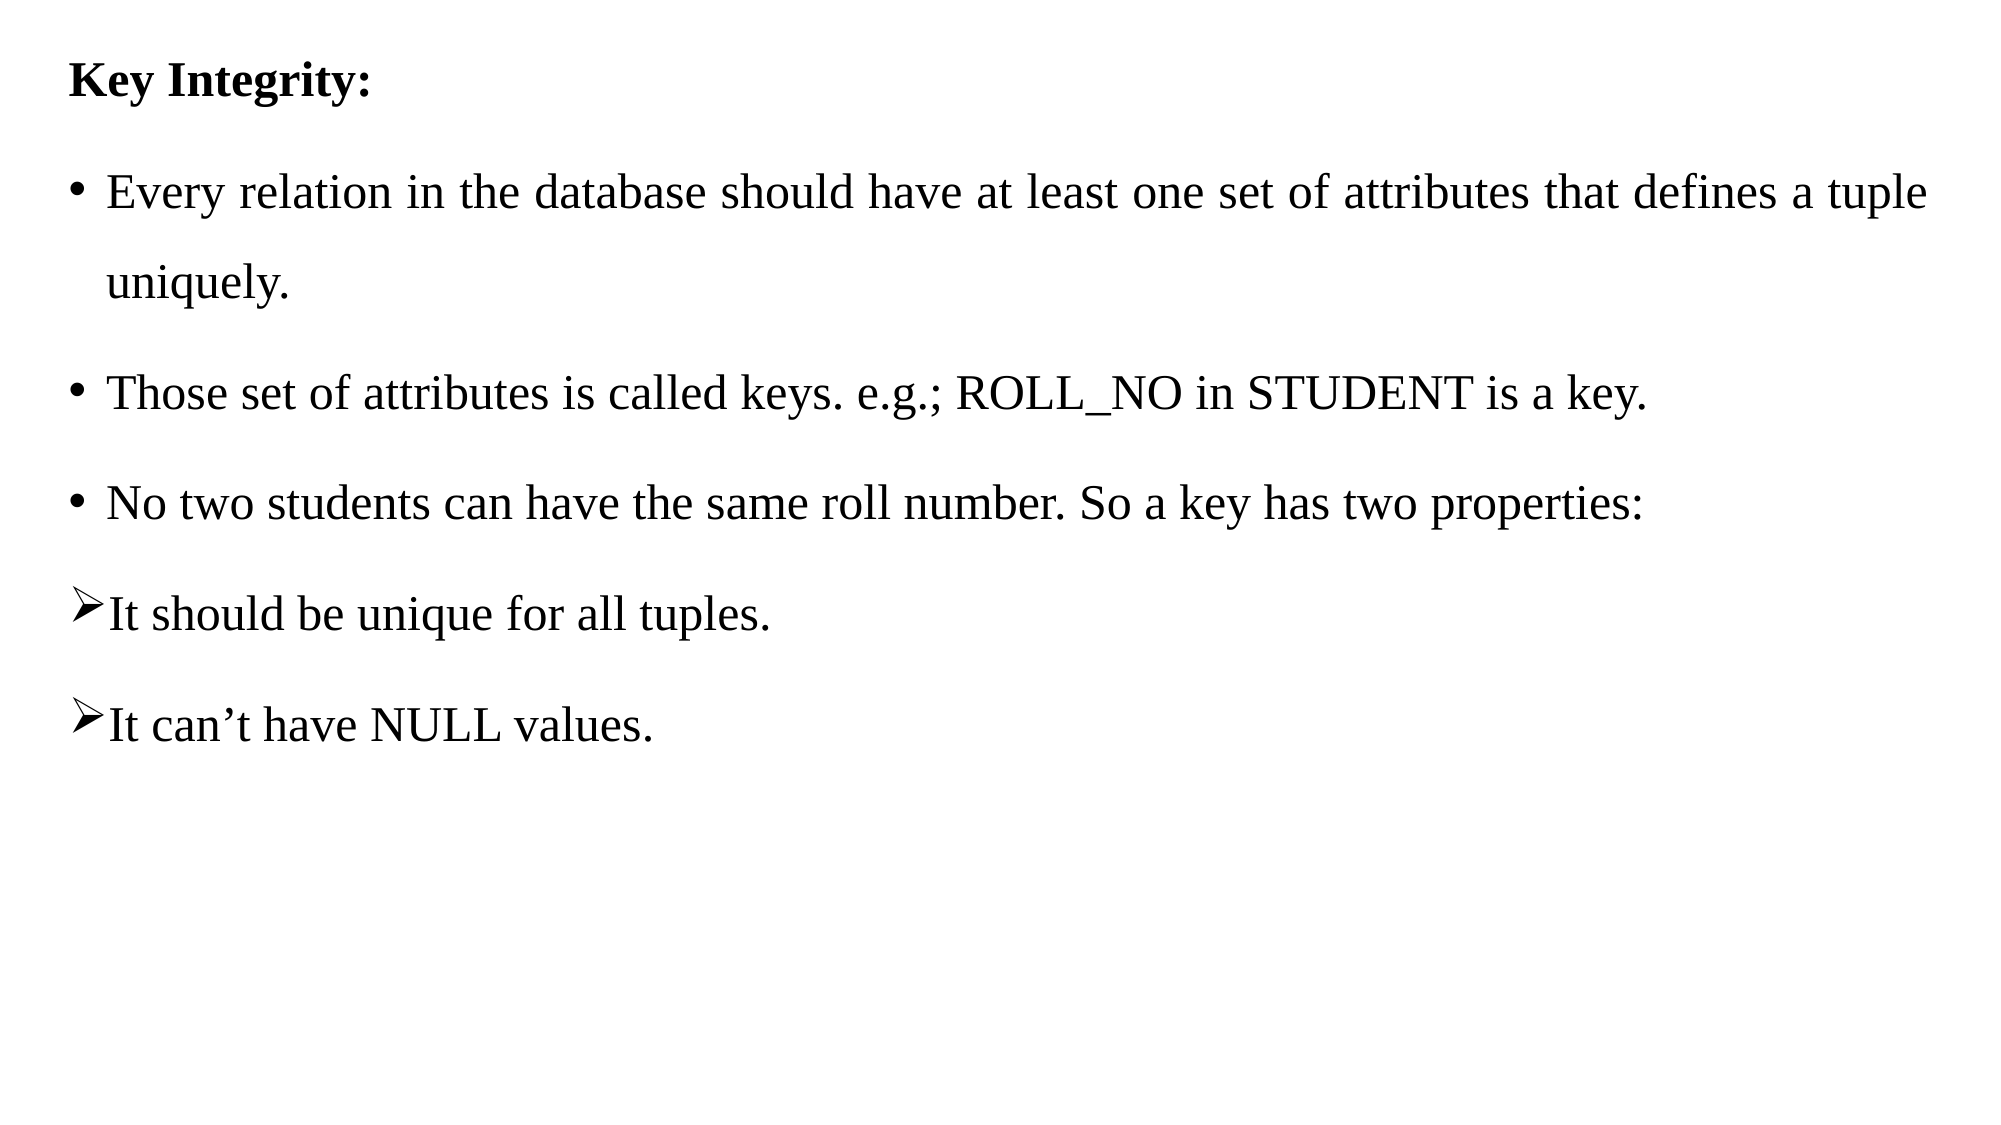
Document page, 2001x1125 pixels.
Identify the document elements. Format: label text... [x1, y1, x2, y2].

list Key Integrity: Every relation in the database should have at least one set of attributes that defines a tuple uniquely. Those set of attributes is called keys. e.g.; ROLL_NO in STUDENT is a key. No two students can have the same roll number. So a key has two properties: It should be unique for all tuples. It can’t have NULL values. [53, 45, 1946, 1014]
